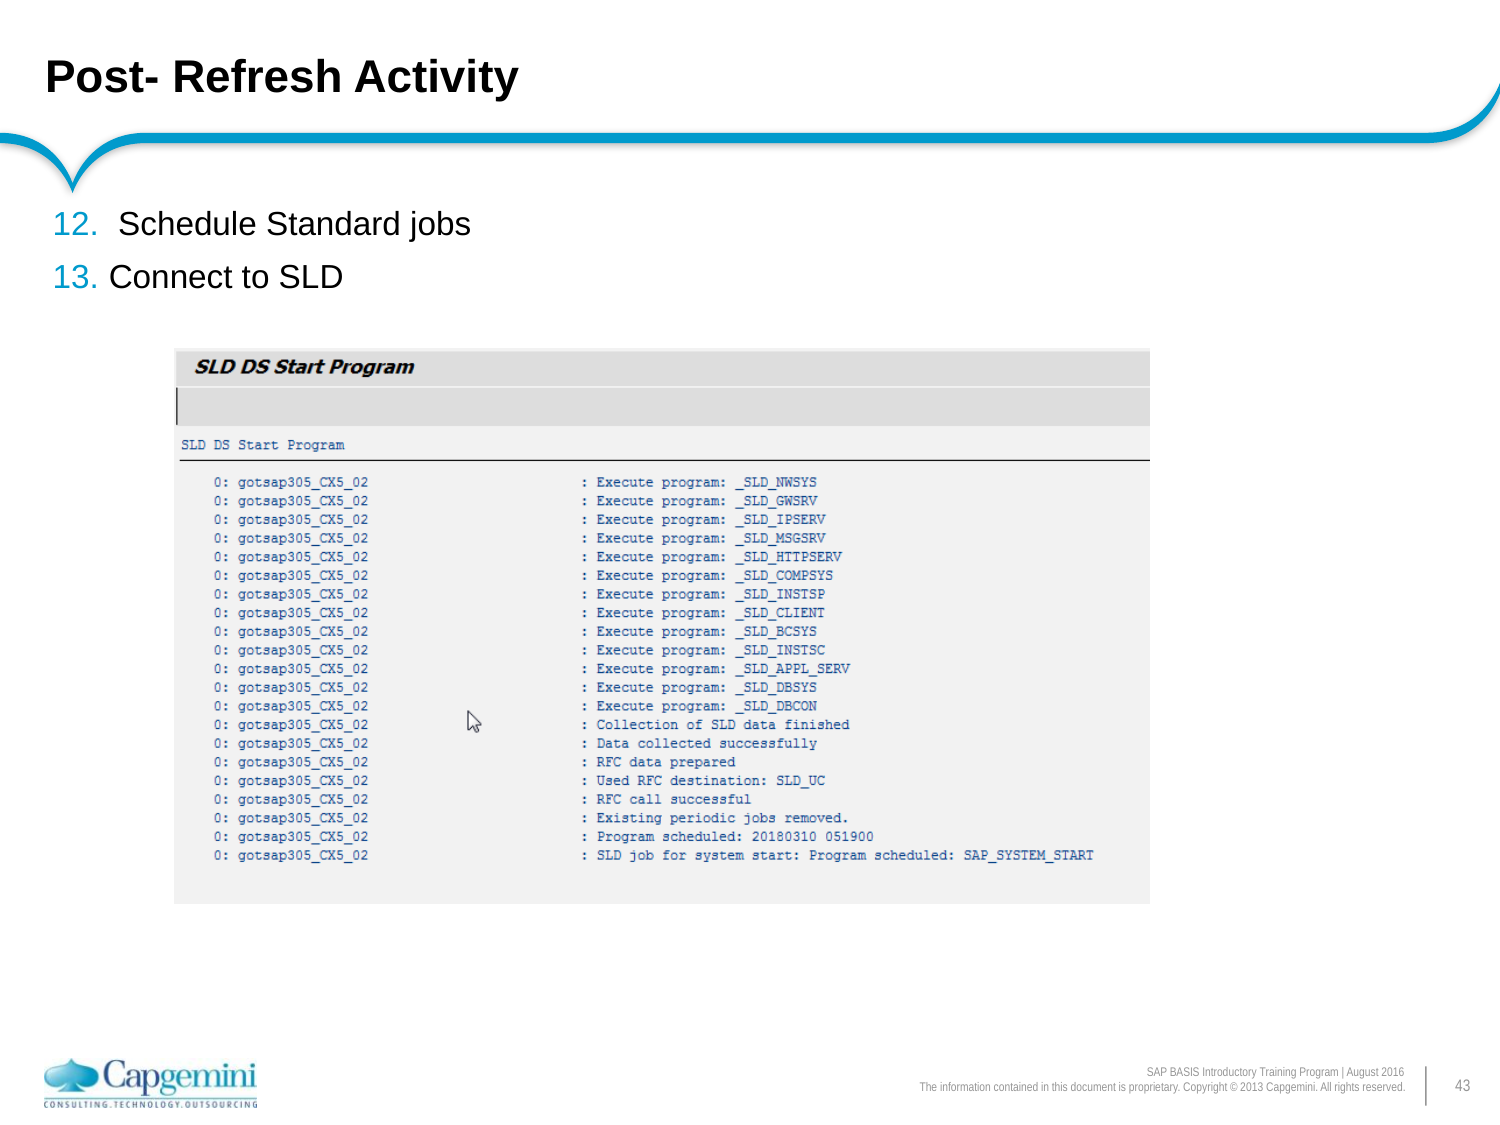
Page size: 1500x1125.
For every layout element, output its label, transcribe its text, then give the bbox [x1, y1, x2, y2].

picture [44, 1058, 257, 1108]
picture [174, 348, 1151, 905]
list Schedule Standard jobs Connect to SLD [52, 202, 1448, 350]
title Post- Refresh Activity [0, 3, 1448, 140]
